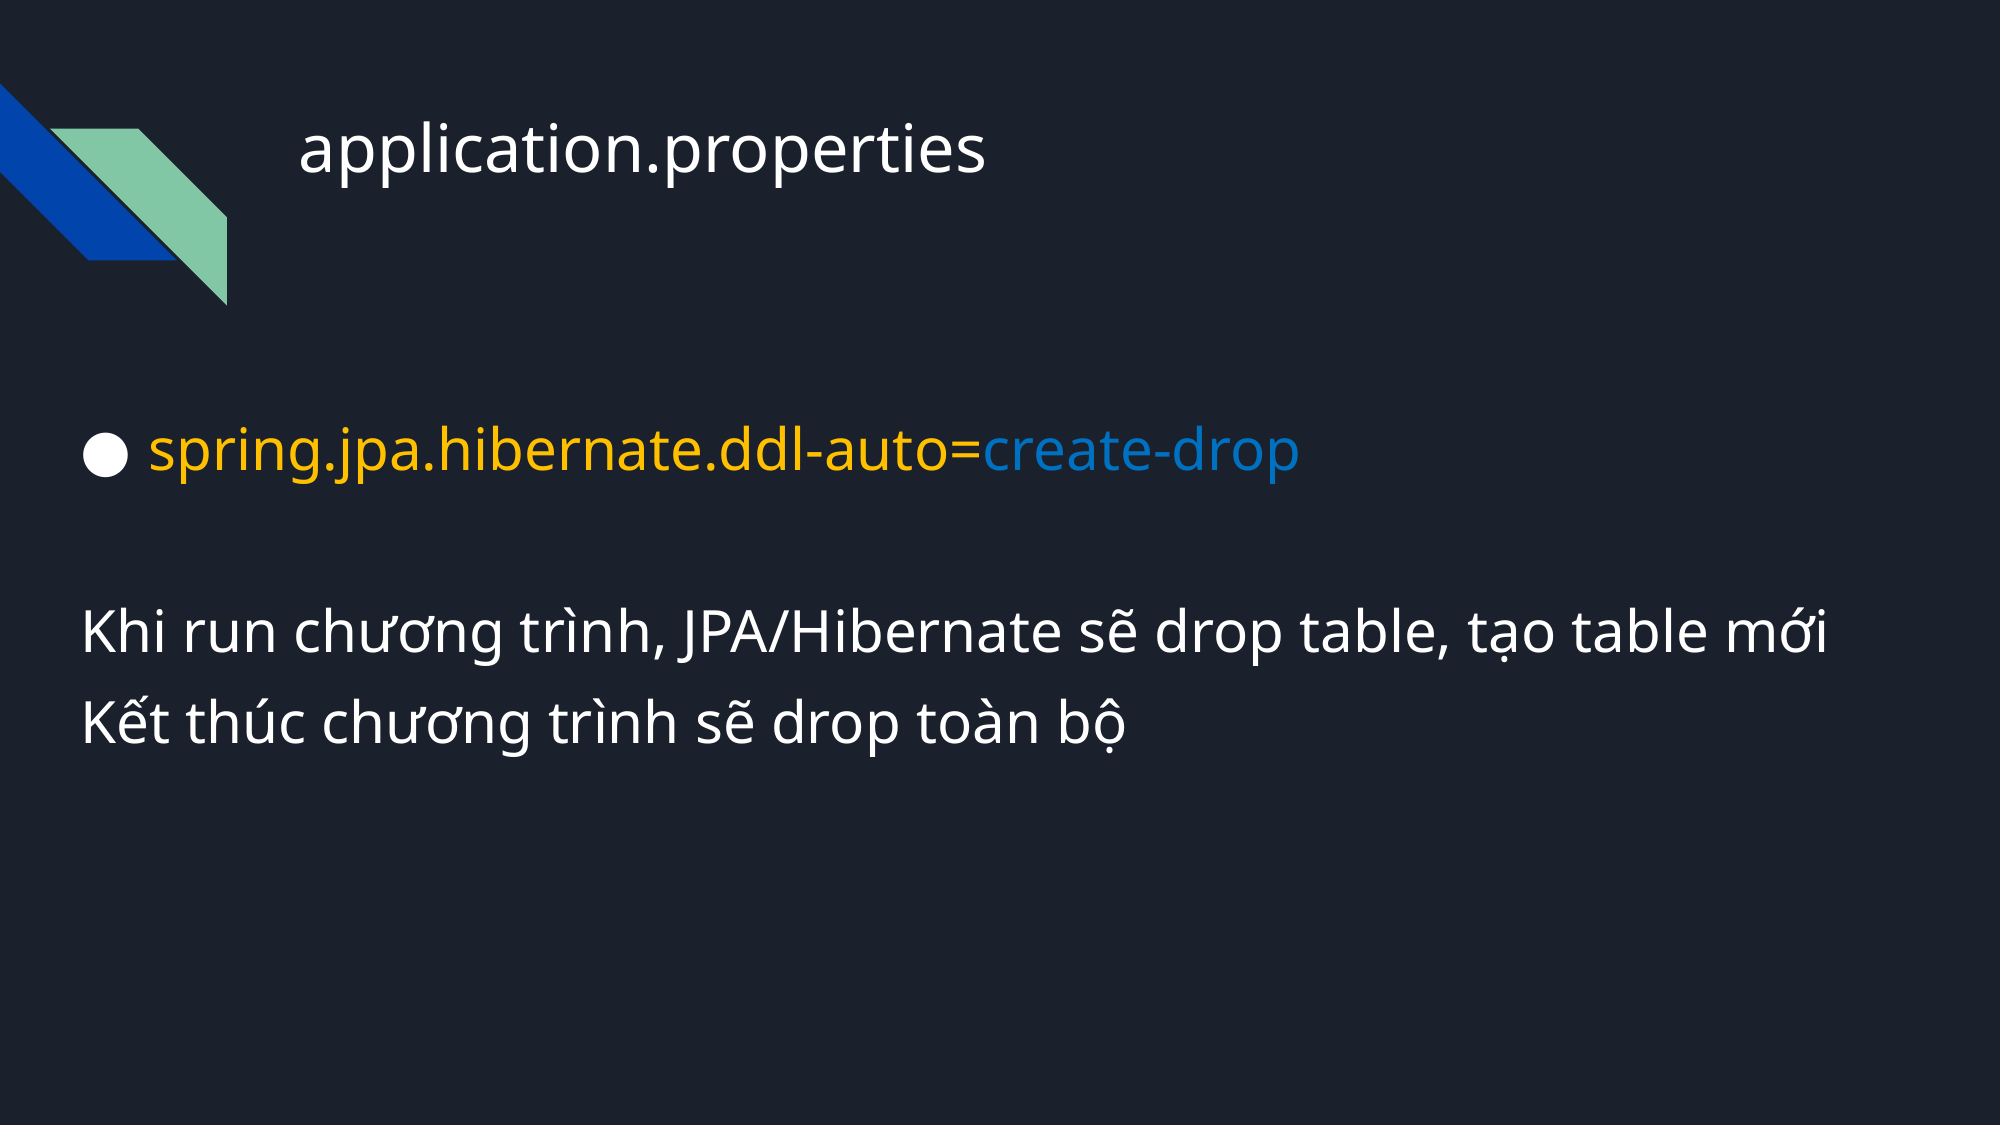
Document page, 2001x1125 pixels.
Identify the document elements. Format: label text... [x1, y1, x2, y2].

list spring.jpa.hibernate.ddl-auto=create-drop Khi run chương trình, JPA/Hibernate sẽ drop table, tạo table mới Kết thúc chương trình sẽ drop toàn bộ [33, 381, 1889, 960]
title application.properties [283, 86, 1657, 213]
